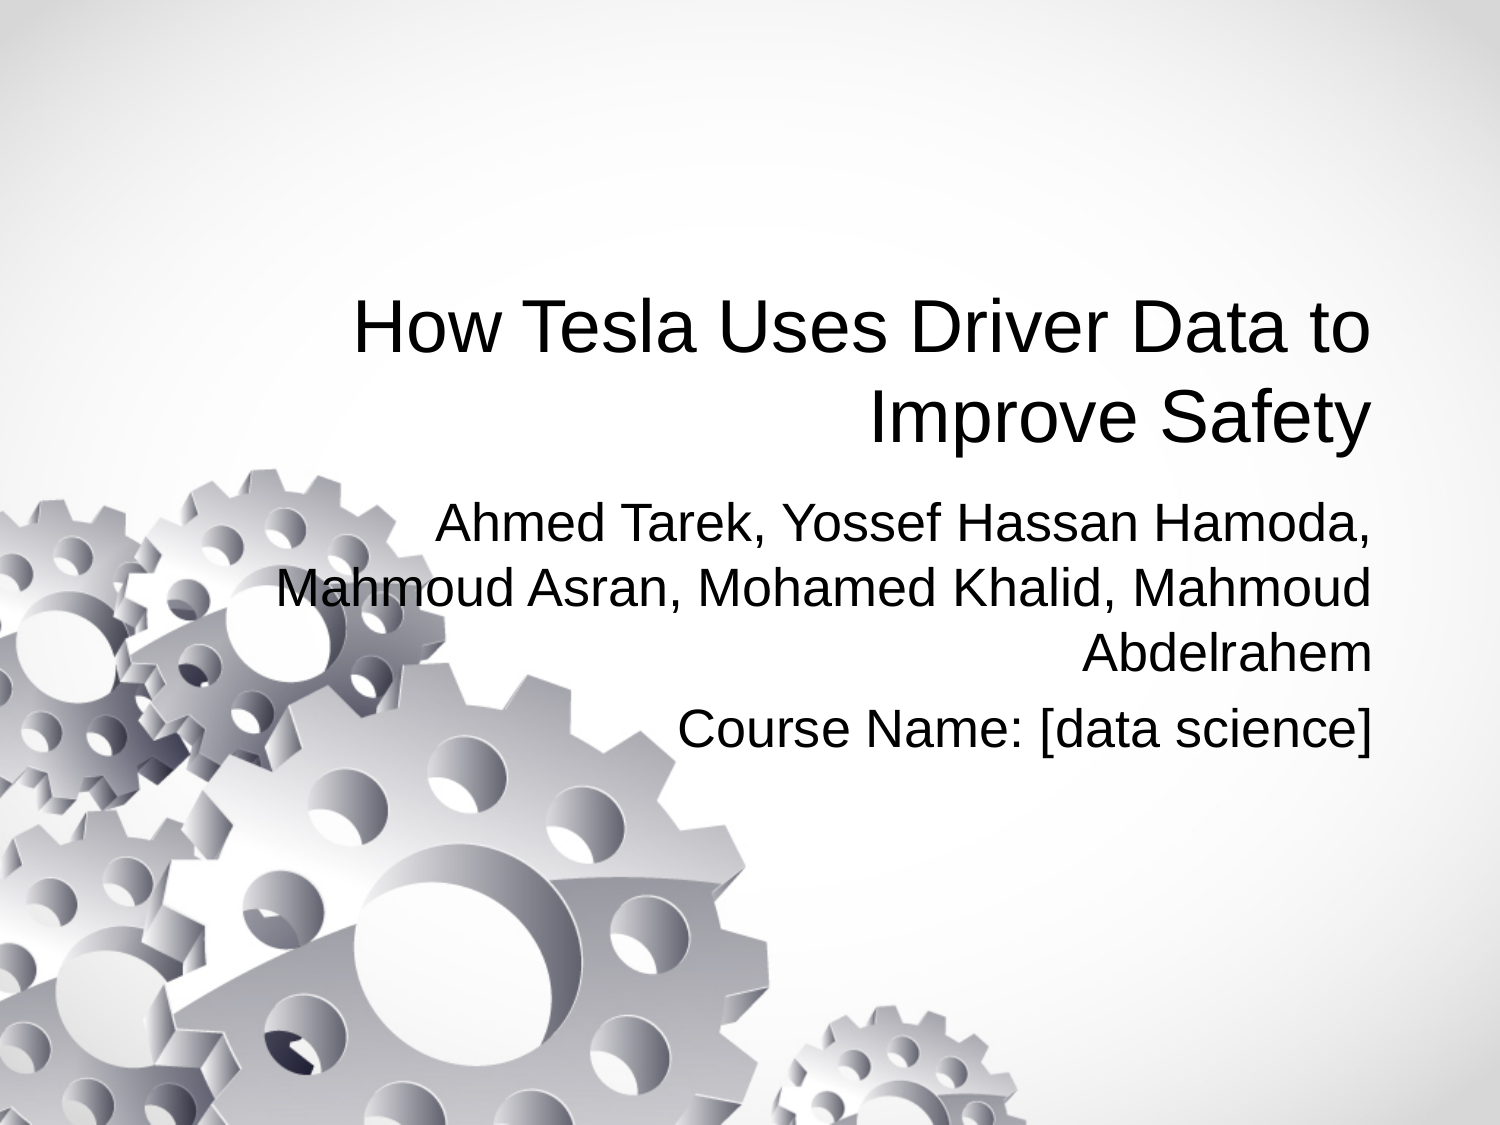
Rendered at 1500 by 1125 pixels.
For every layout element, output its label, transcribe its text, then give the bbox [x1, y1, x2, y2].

title How Tesla Uses Driver Data to Improve Safety [253, 278, 1388, 457]
subtitle Ahmed Tarek, Yossef Hassan Hamoda, Mahmoud Asran, Mohamed Khalid, Mahmoud Abdelrahem Course Name: [data science] [253, 479, 1389, 768]
picture [0, 0, 1500, 1125]
